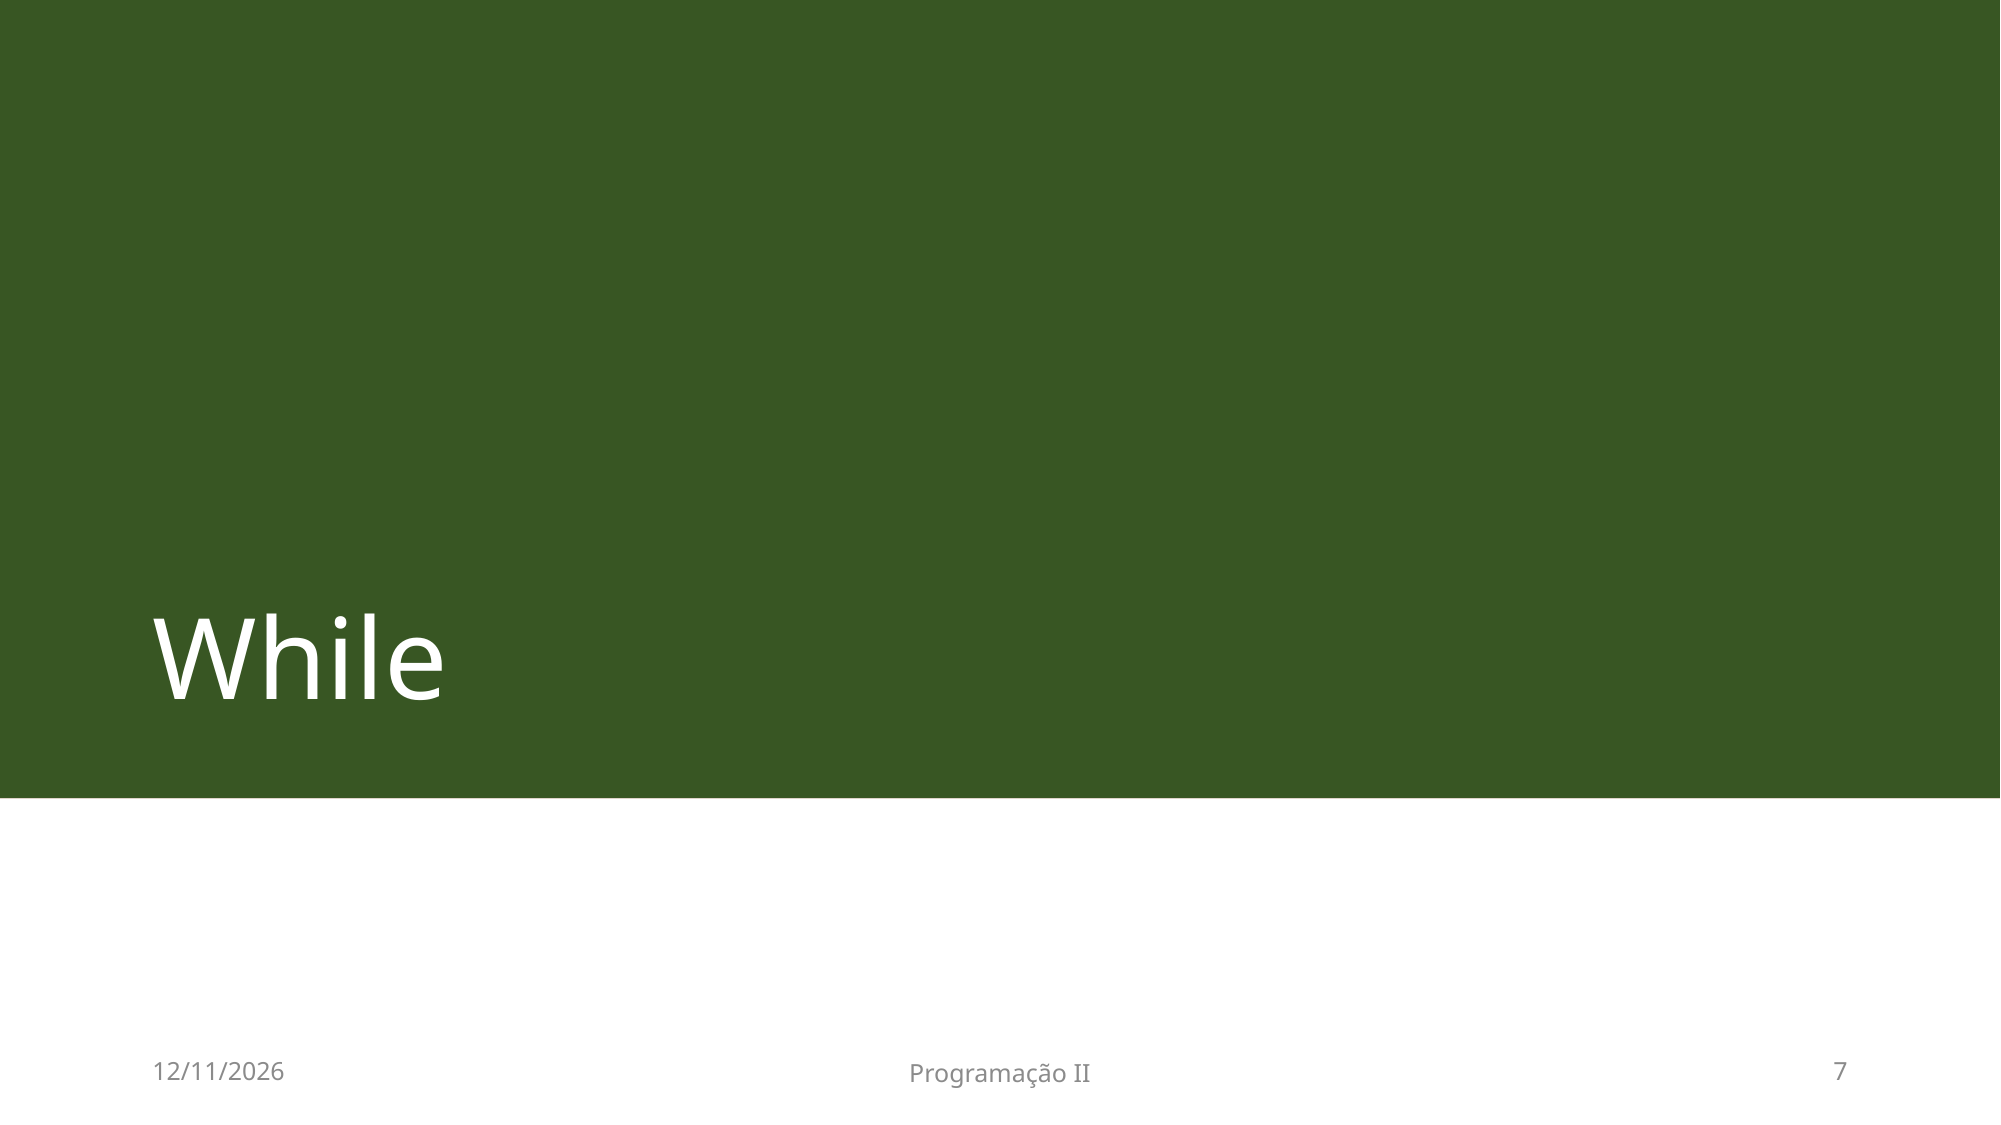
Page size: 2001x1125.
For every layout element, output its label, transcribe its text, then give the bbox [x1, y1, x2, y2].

slide_number 7 [1325, 1042, 1863, 1103]
footer Programação II [762, 1042, 1238, 1103]
title While [137, 338, 1863, 730]
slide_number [137, 1042, 675, 1103]
